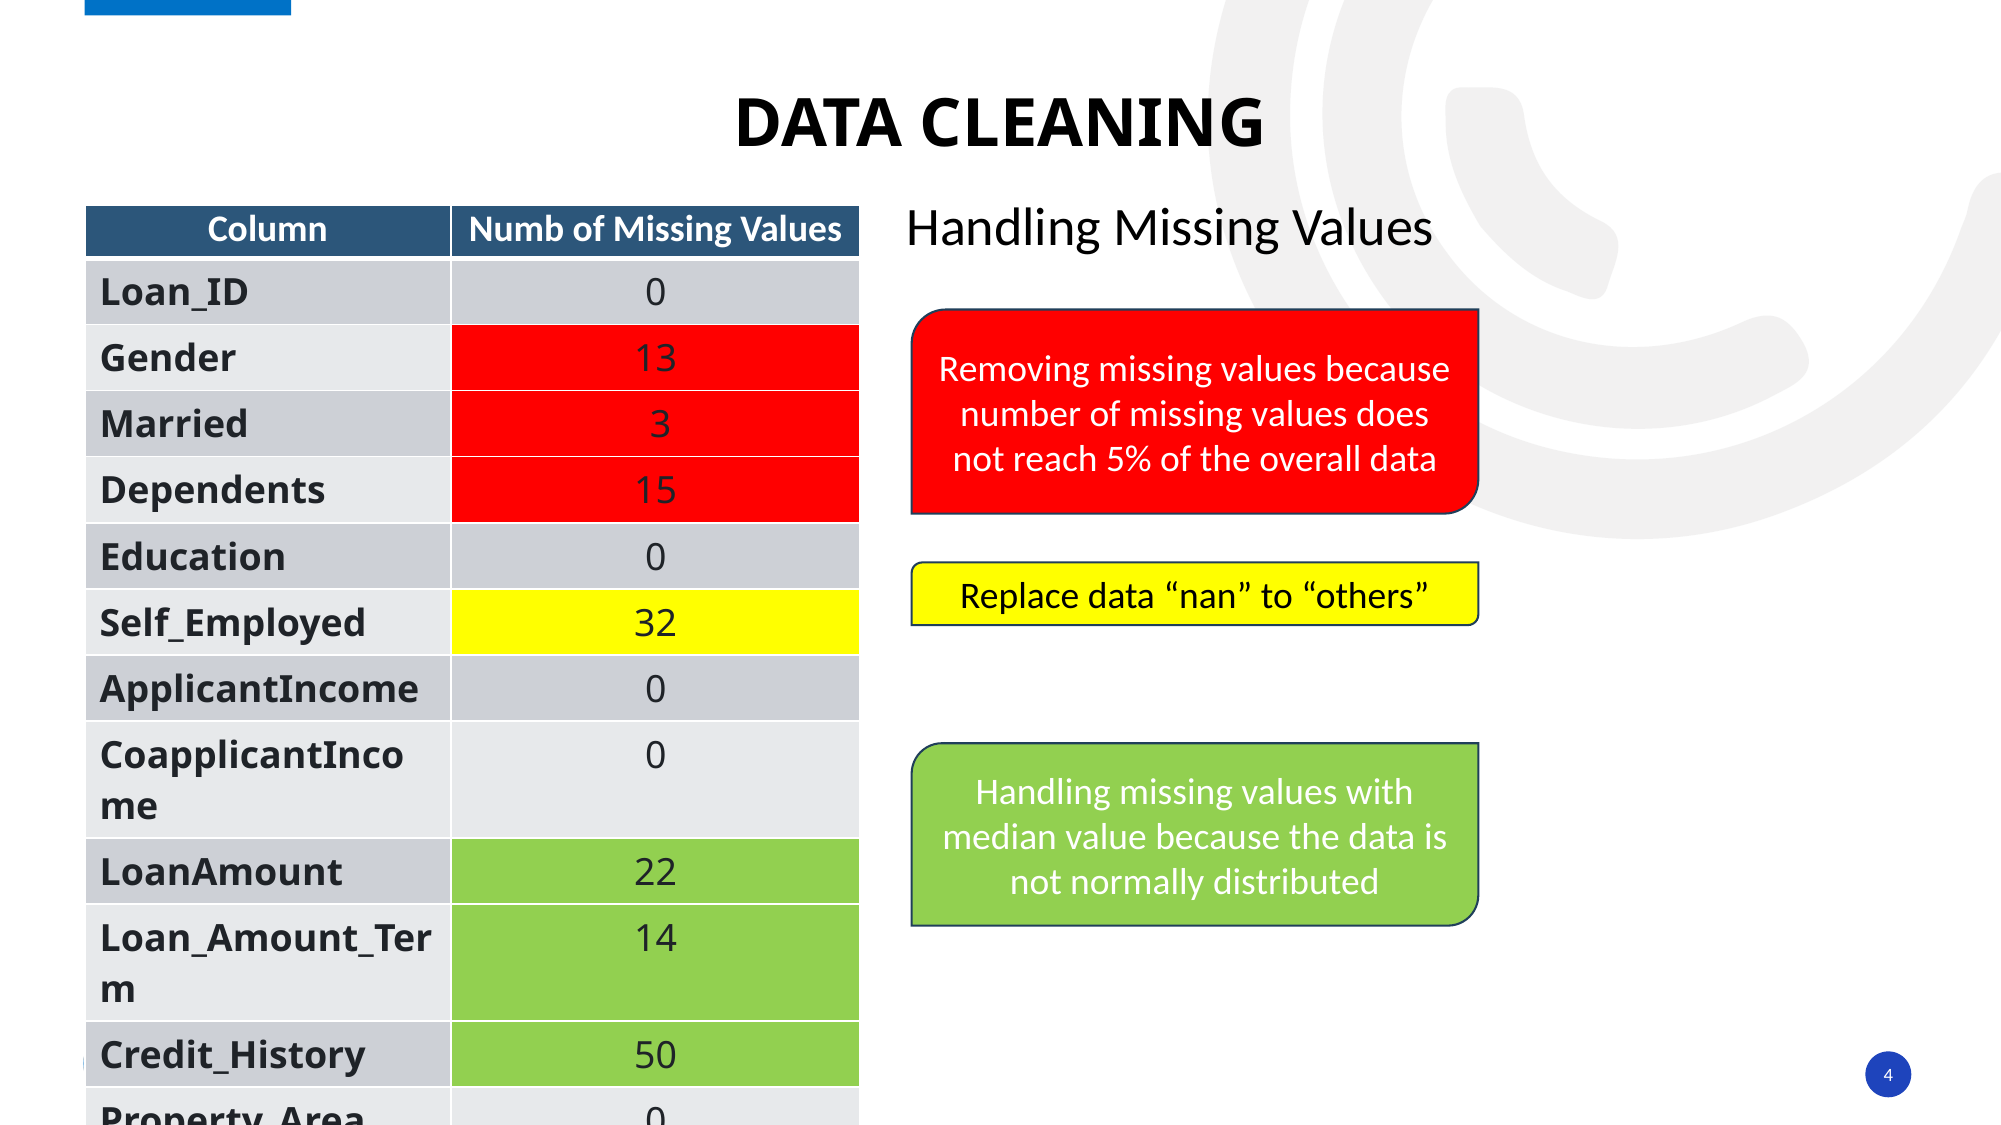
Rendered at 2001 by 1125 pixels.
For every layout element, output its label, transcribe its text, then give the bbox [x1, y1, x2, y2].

list Handling Missing Values [891, 191, 1499, 265]
table_cell 13 [452, 325, 859, 390]
table_cell 32 [452, 590, 859, 654]
table_cell 0 [452, 656, 859, 720]
table_cell 22 [452, 839, 859, 903]
table_cell 50 [452, 1022, 859, 1086]
table_cell 0 [452, 261, 859, 324]
table_header Column [86, 206, 450, 256]
text_box Removing missing values because number of missing values does not reach 5% of the overall data [910, 308, 1480, 515]
table_header Numb of Missing Values [452, 206, 859, 256]
table_cell 3 [452, 391, 859, 456]
table_cell Dependents [86, 457, 450, 522]
table_cell 15 [452, 457, 859, 522]
table_cell ApplicantIncome [86, 656, 450, 720]
table_cell 14 [452, 905, 859, 1020]
table_cell 0 [452, 1088, 859, 1125]
table_cell Education [86, 524, 450, 588]
table_cell Self_Employed [86, 590, 450, 654]
slide_number 4 [1864, 1059, 1913, 1090]
picture [77, 1027, 84, 1095]
table_cell CoapplicantIncome [86, 722, 450, 837]
table_cell 0 [452, 524, 859, 588]
title DATA CLEANING [85, 49, 1915, 161]
table_cell Credit_History [86, 1022, 450, 1086]
table_cell Gender [86, 325, 450, 390]
table_cell Loan_ID [86, 261, 450, 324]
table_cell Married [86, 391, 450, 456]
text_box Handling missing values with median value because the data is not normally distributed [910, 741, 1480, 927]
text_box Replace data “nan” to “others” [910, 561, 1480, 627]
table_cell Loan_Amount_Term [86, 905, 450, 1020]
table_cell Property_Area [86, 1088, 450, 1125]
table_cell LoanAmount [86, 839, 450, 903]
table_cell 0 [452, 722, 859, 837]
